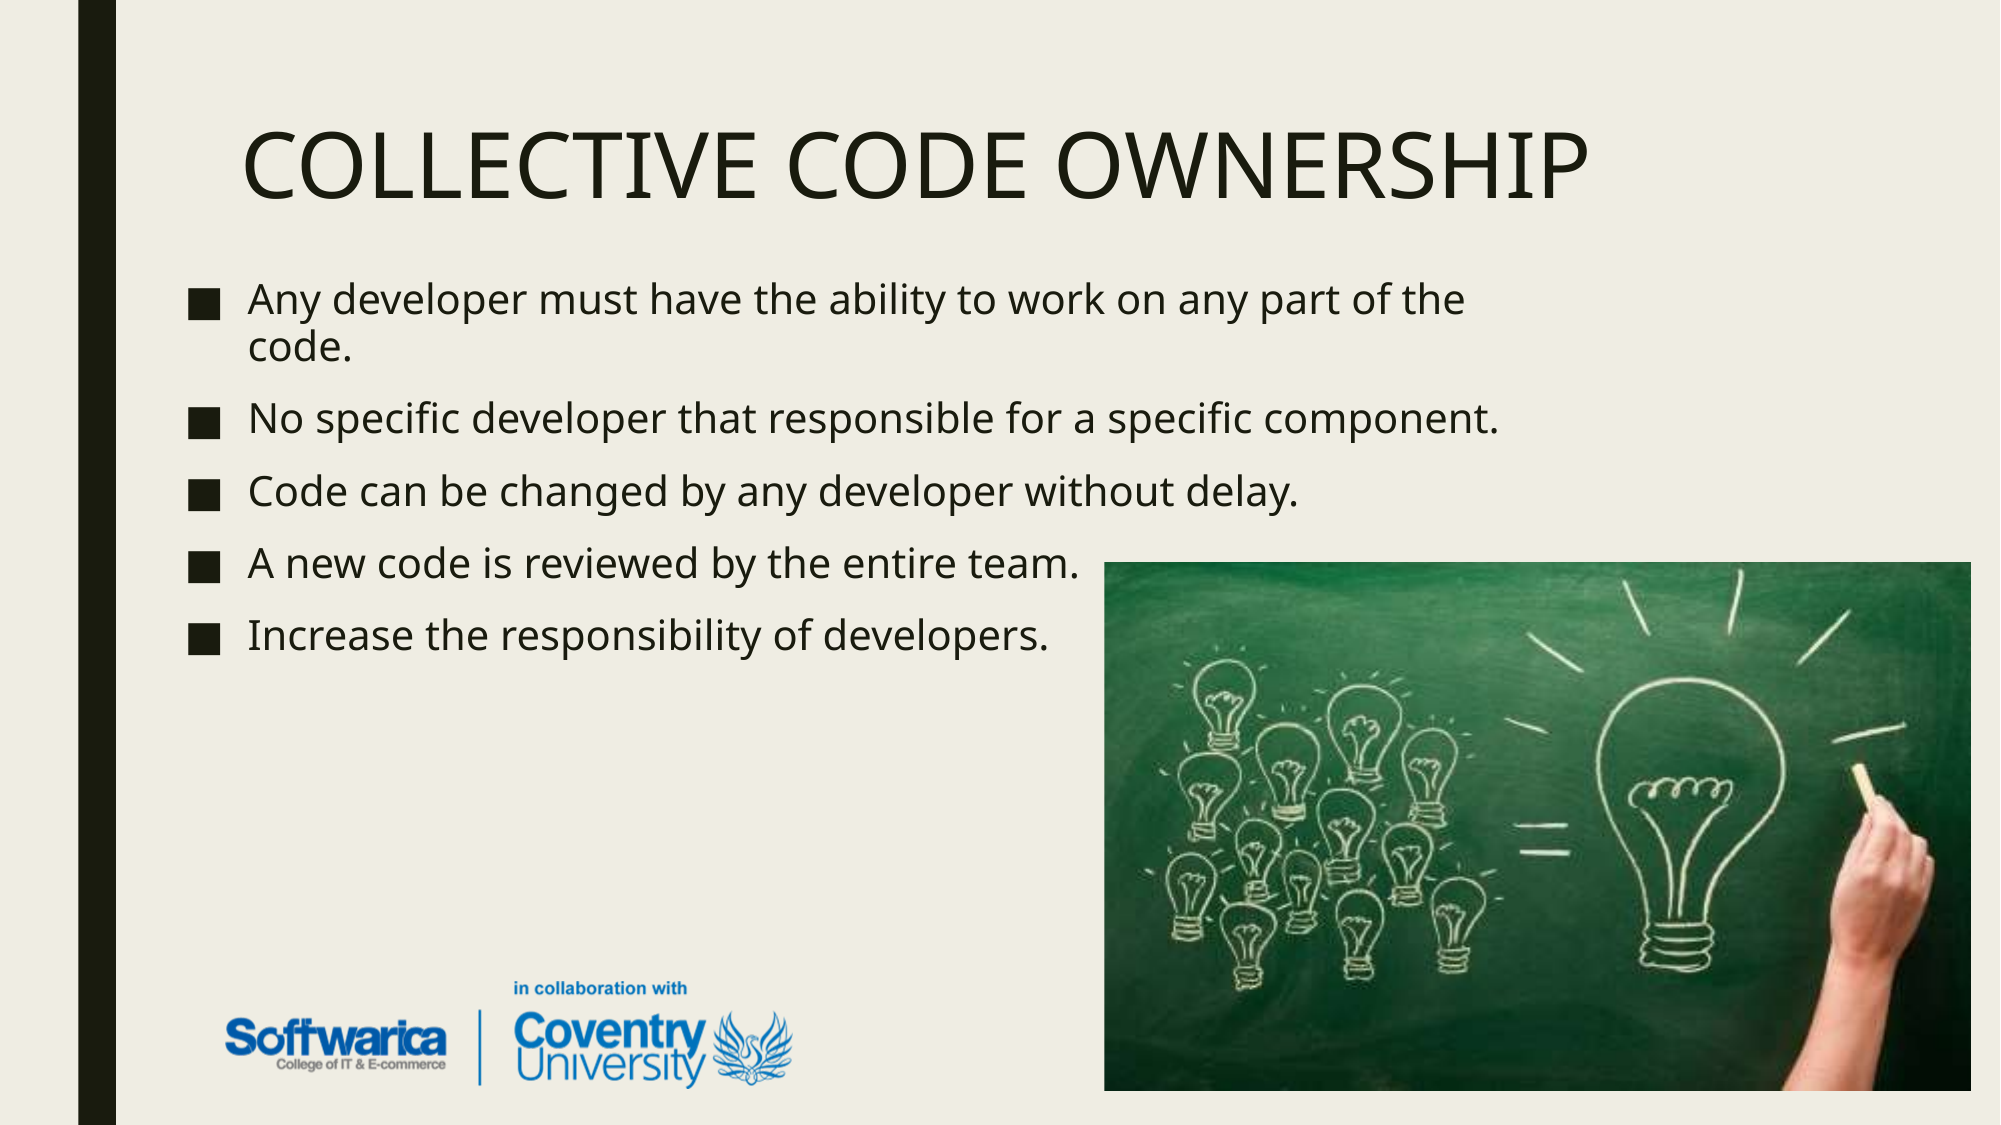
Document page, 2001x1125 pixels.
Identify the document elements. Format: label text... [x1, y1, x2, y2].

title COLLECTIVE CODE OWNERSHIP [225, 112, 1800, 357]
picture [224, 981, 794, 1089]
list Any developer must have the ability to work on any part of the code. No specific developer that responsible for a specific component. Code can be changed by any developer without delay. A new code is reviewed by the entire team. Increase the responsibility of developers. [169, 269, 1581, 982]
text_box [1104, 562, 1971, 1091]
